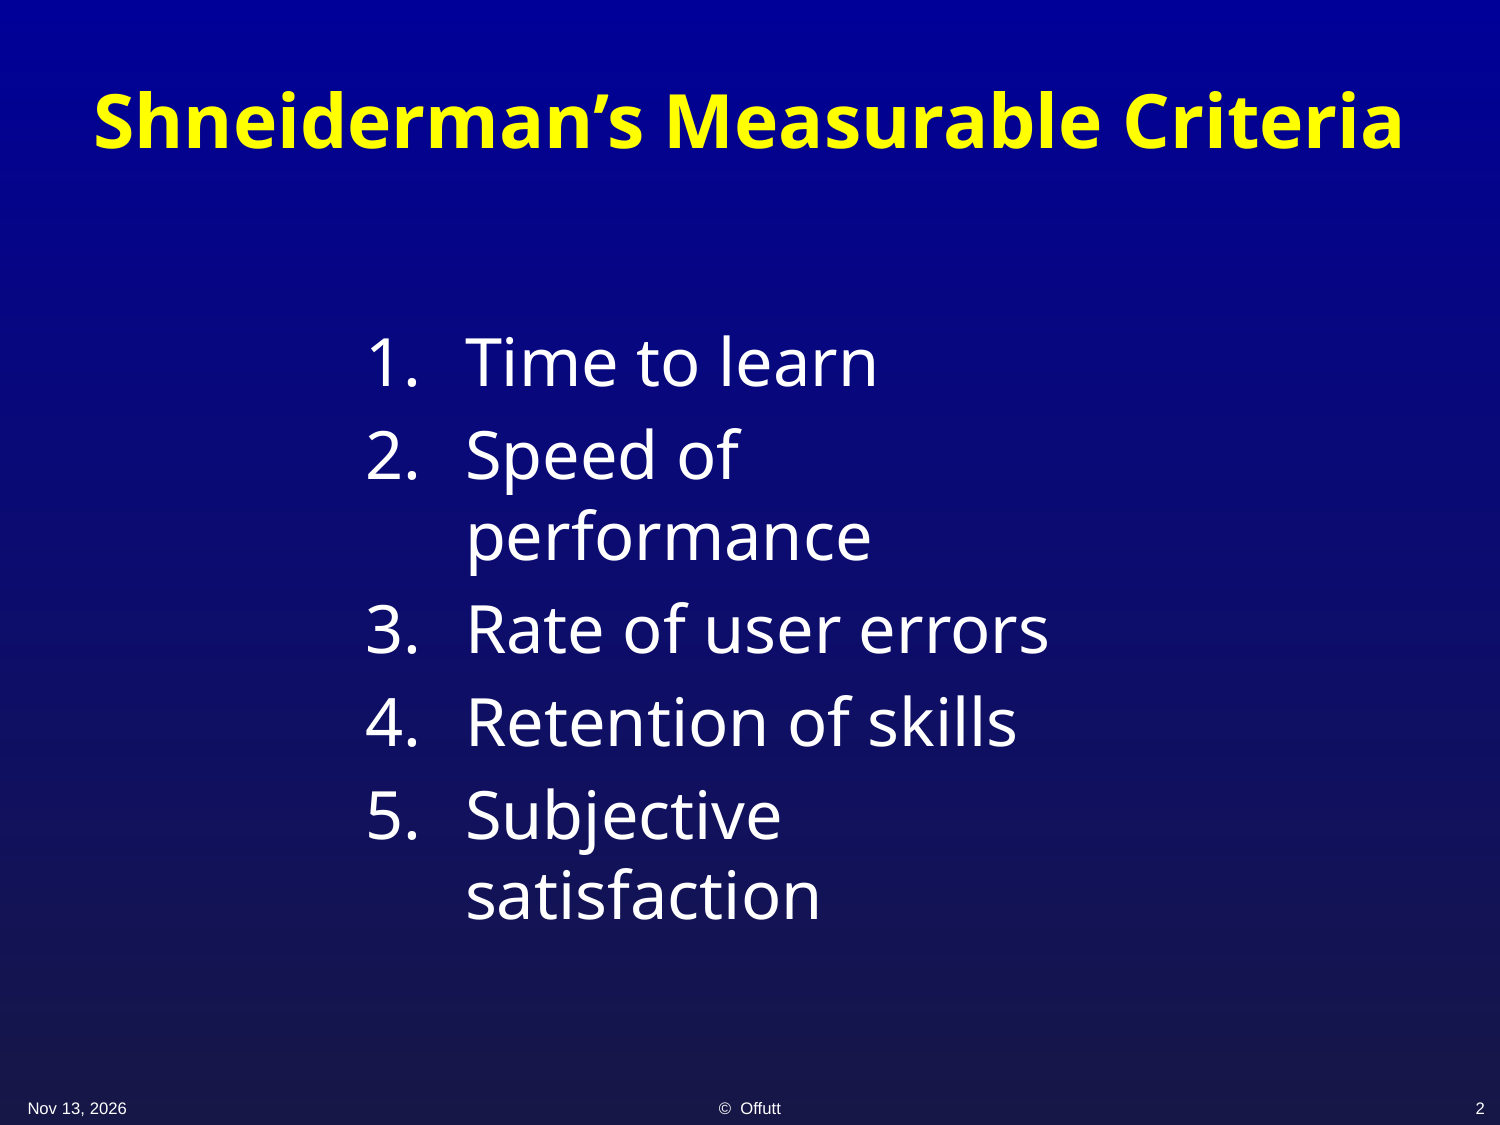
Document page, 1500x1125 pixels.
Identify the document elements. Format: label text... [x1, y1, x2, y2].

footer © Offutt [512, 1074, 988, 1125]
slide_number 2 [1187, 1074, 1500, 1125]
list Time to learn Speed of performance Rate of user errors Retention of skills Subjective satisfaction [349, 312, 1151, 863]
slide_number 17-Jan-20 [12, 1074, 326, 1125]
title Shneiderman’s Measurable Criteria [12, 12, 1488, 226]
